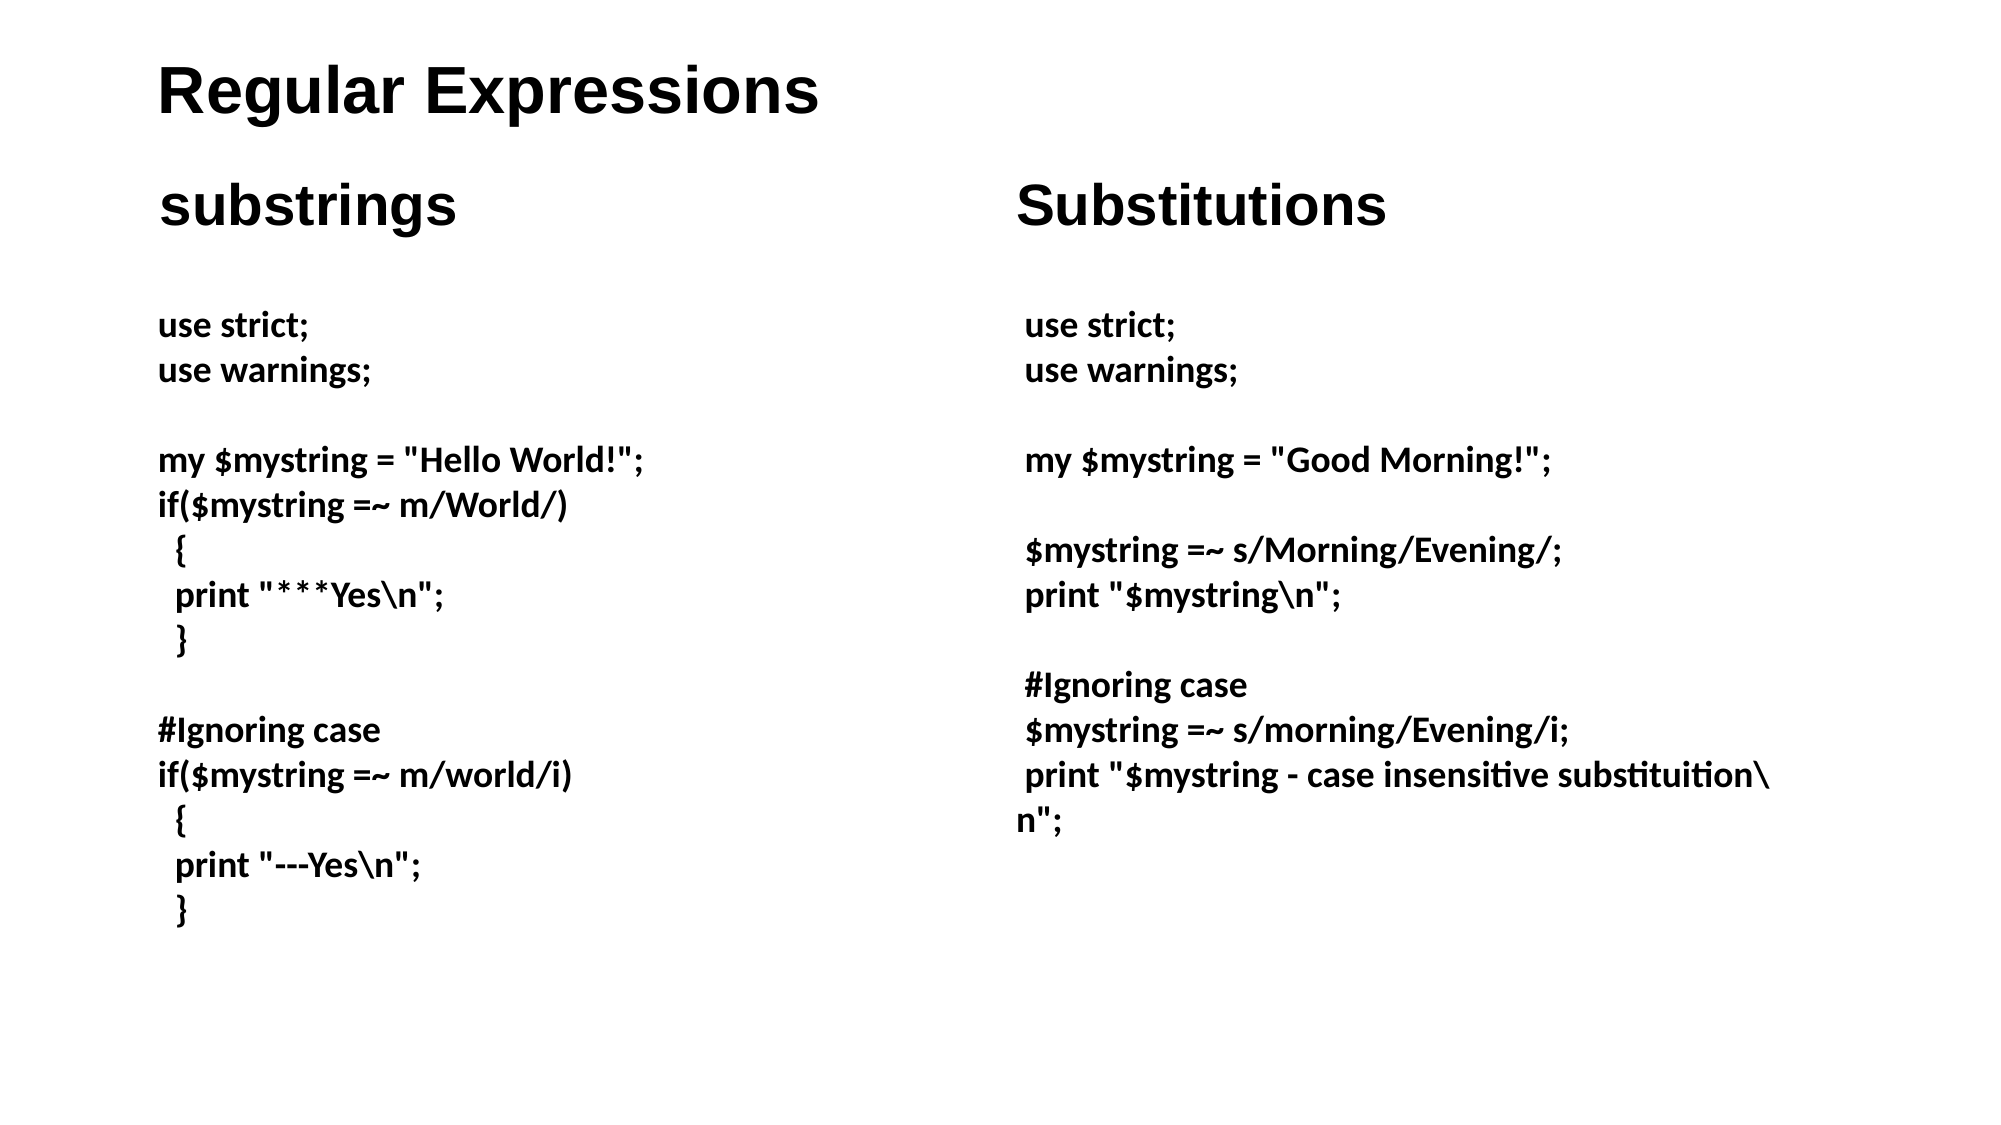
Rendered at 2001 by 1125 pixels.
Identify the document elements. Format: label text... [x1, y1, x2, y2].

text_box Substitutions [1001, 159, 1507, 245]
text_box use strict; use warnings; my $mystring = "Good Morning!"; $mystring =~ s/Morning/Evening/; print "$mystring\n"; #Ignoring case $mystring =~ s/morning/Evening/i; print "$mystring - case insensitive substituition\n"; [1001, 292, 1814, 848]
text_box use strict; use warnings; my $mystring = "Hello World!"; if($mystring =~ m/World/) { print "***Yes\n"; } #Ignoring case if($mystring =~ m/world/i) { print "---Yes\n"; } [143, 292, 732, 938]
text_box substrings [145, 159, 473, 245]
text_box Regular Expressions [143, 39, 1210, 135]
